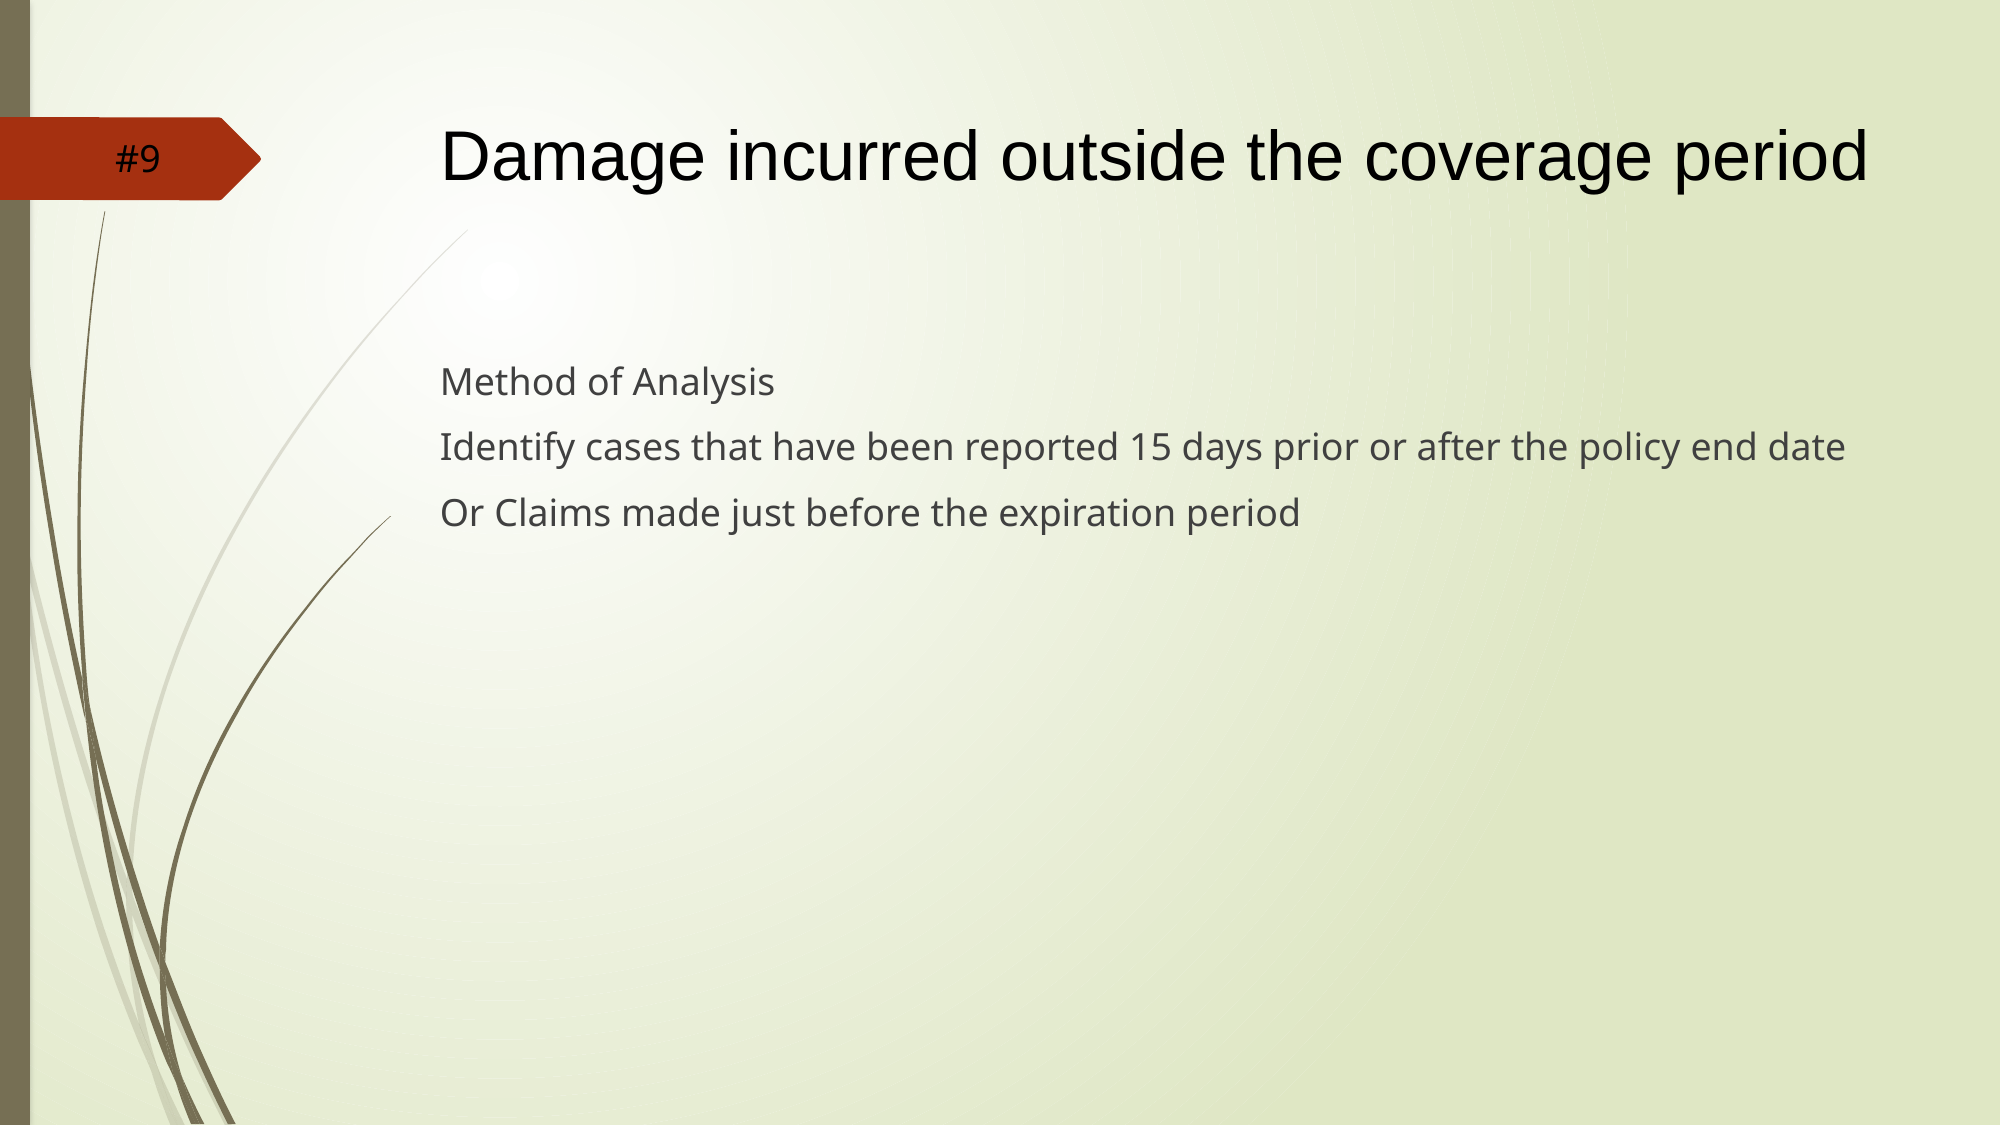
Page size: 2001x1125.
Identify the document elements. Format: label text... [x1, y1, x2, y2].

title Damage incurred outside the coverage period [425, 102, 1888, 313]
list Method of Analysis Identify cases that have been reported 15 days prior or after the policy end date Or Claims made just before the expiration period [424, 350, 1888, 970]
text_box #9 [100, 128, 251, 188]
